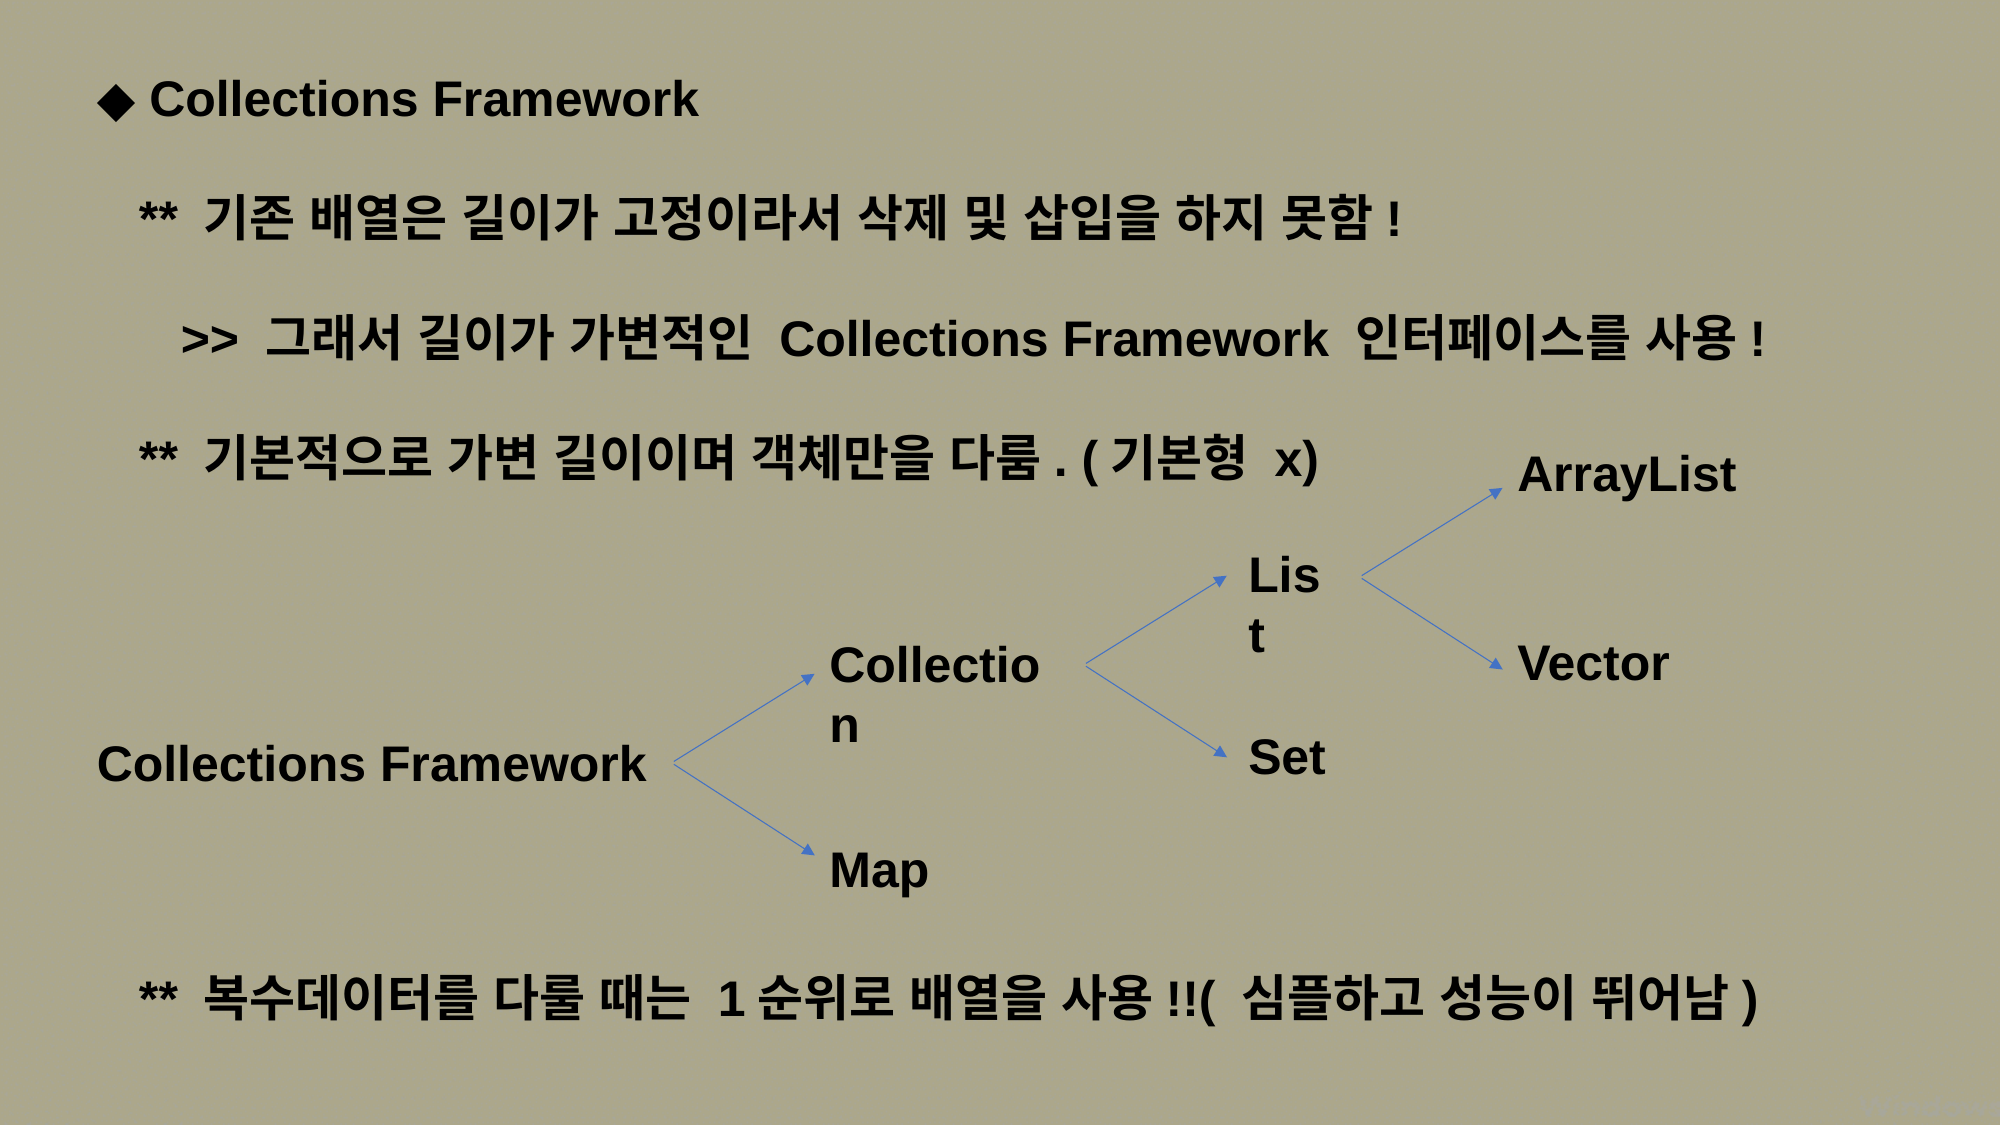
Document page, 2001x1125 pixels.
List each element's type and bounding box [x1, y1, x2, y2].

text_box [1361, 487, 1503, 576]
text_box [1085, 666, 1227, 758]
text_box [673, 673, 815, 762]
text_box [673, 764, 815, 856]
text_box [1085, 575, 1227, 664]
picture [0, 0, 2000, 1125]
text_box [1361, 578, 1503, 670]
